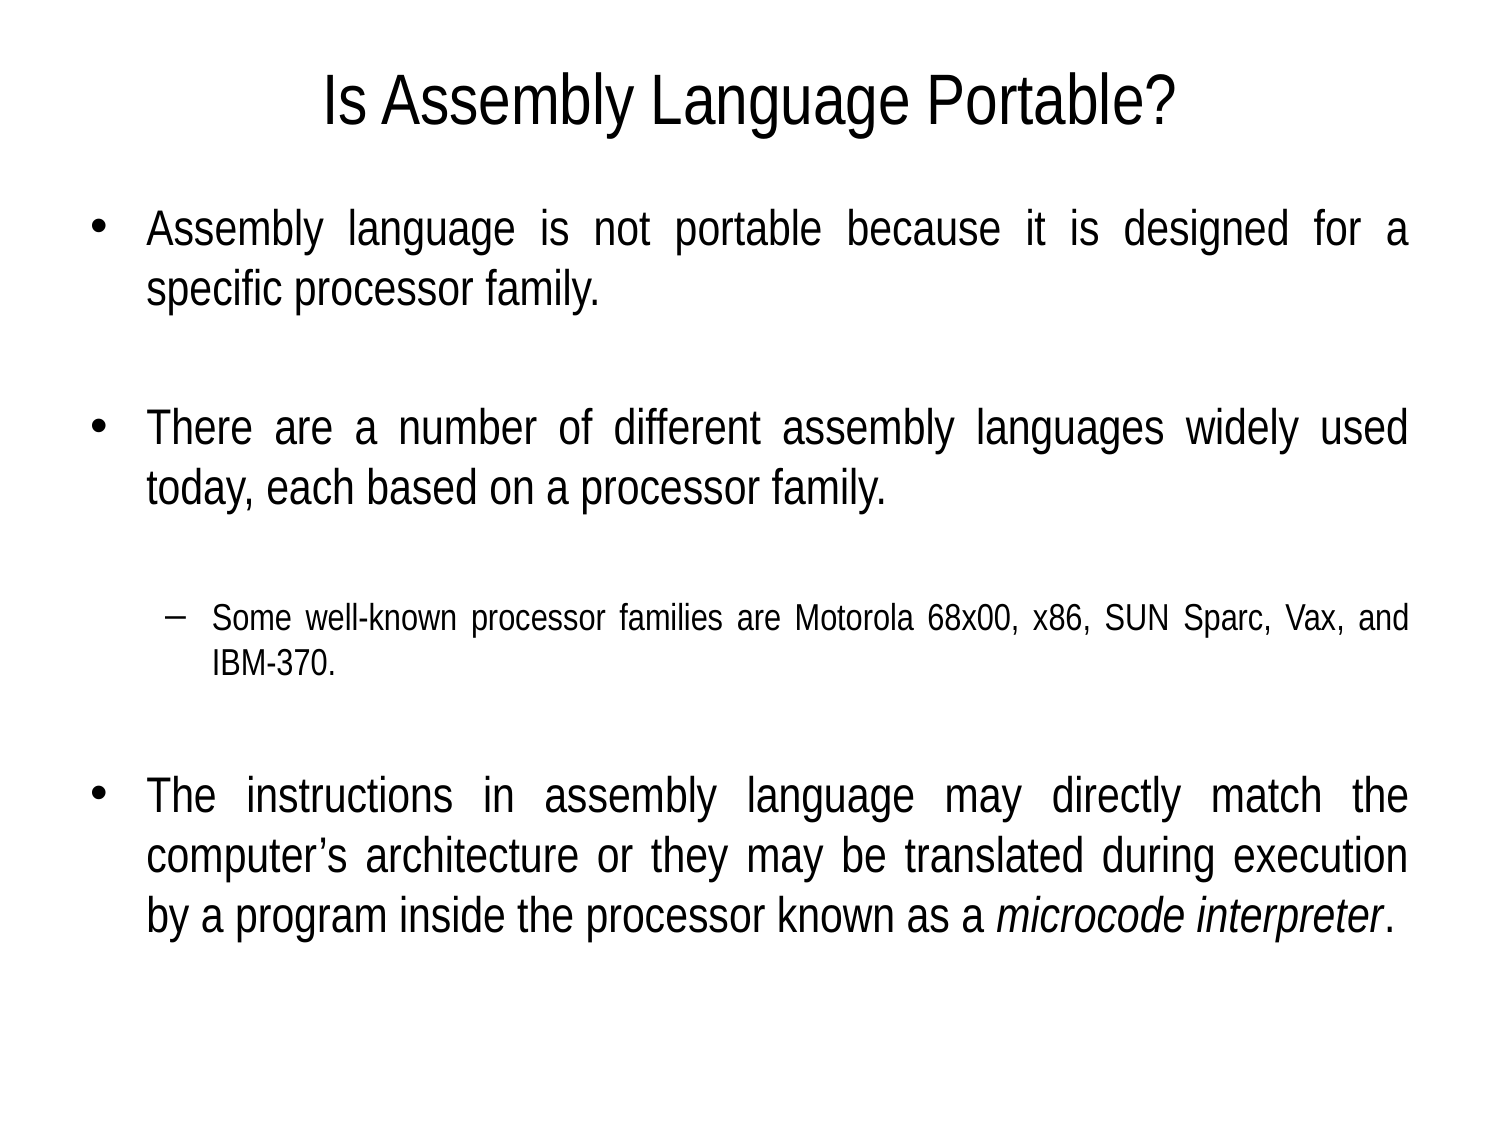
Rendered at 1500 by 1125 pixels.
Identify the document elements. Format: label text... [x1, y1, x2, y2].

title Is Assembly Language Portable? [75, 45, 1425, 233]
list Assembly language is not portable because it is designed for a specific processor family. There are a number of different assembly languages widely used today, each based on a processor family. Some well-known processor families are Motorola 68x00, x86, SUN Sparc, Vax, and IBM-370. The instructions in assembly language may directly match the computer’s architecture or they may be translated during execution by a program inside the processor known as a microcode interpreter. [75, 233, 1425, 1005]
